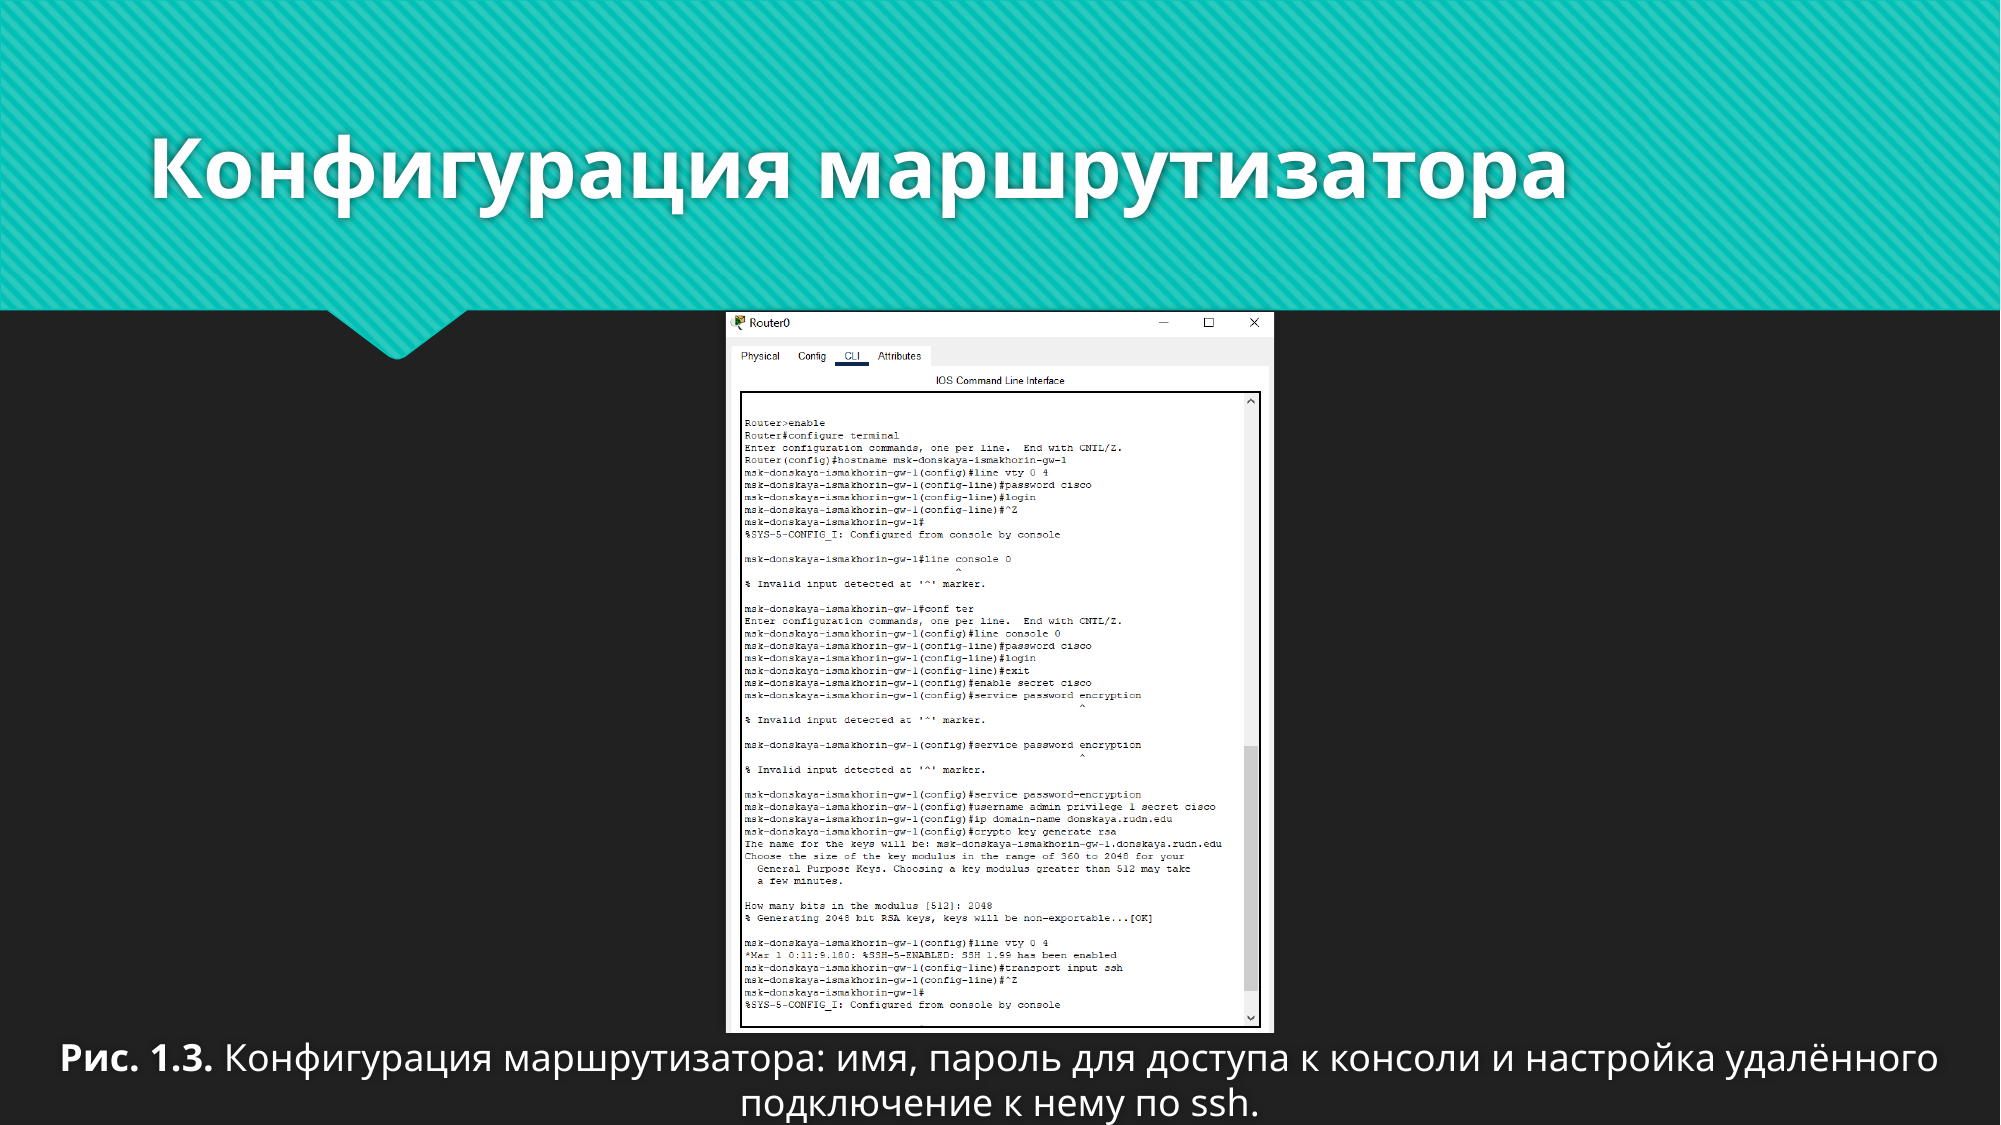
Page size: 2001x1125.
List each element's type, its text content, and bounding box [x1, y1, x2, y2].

text_box Рис. 1.3. Конфигурация маршрутизатора: имя, пароль для доступа к консоли и настройка удалённого подключение к нему по ssh. [0, 1032, 2000, 1125]
title Конфигурация маршрутизатора [132, 103, 1868, 223]
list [725, 308, 1275, 1033]
